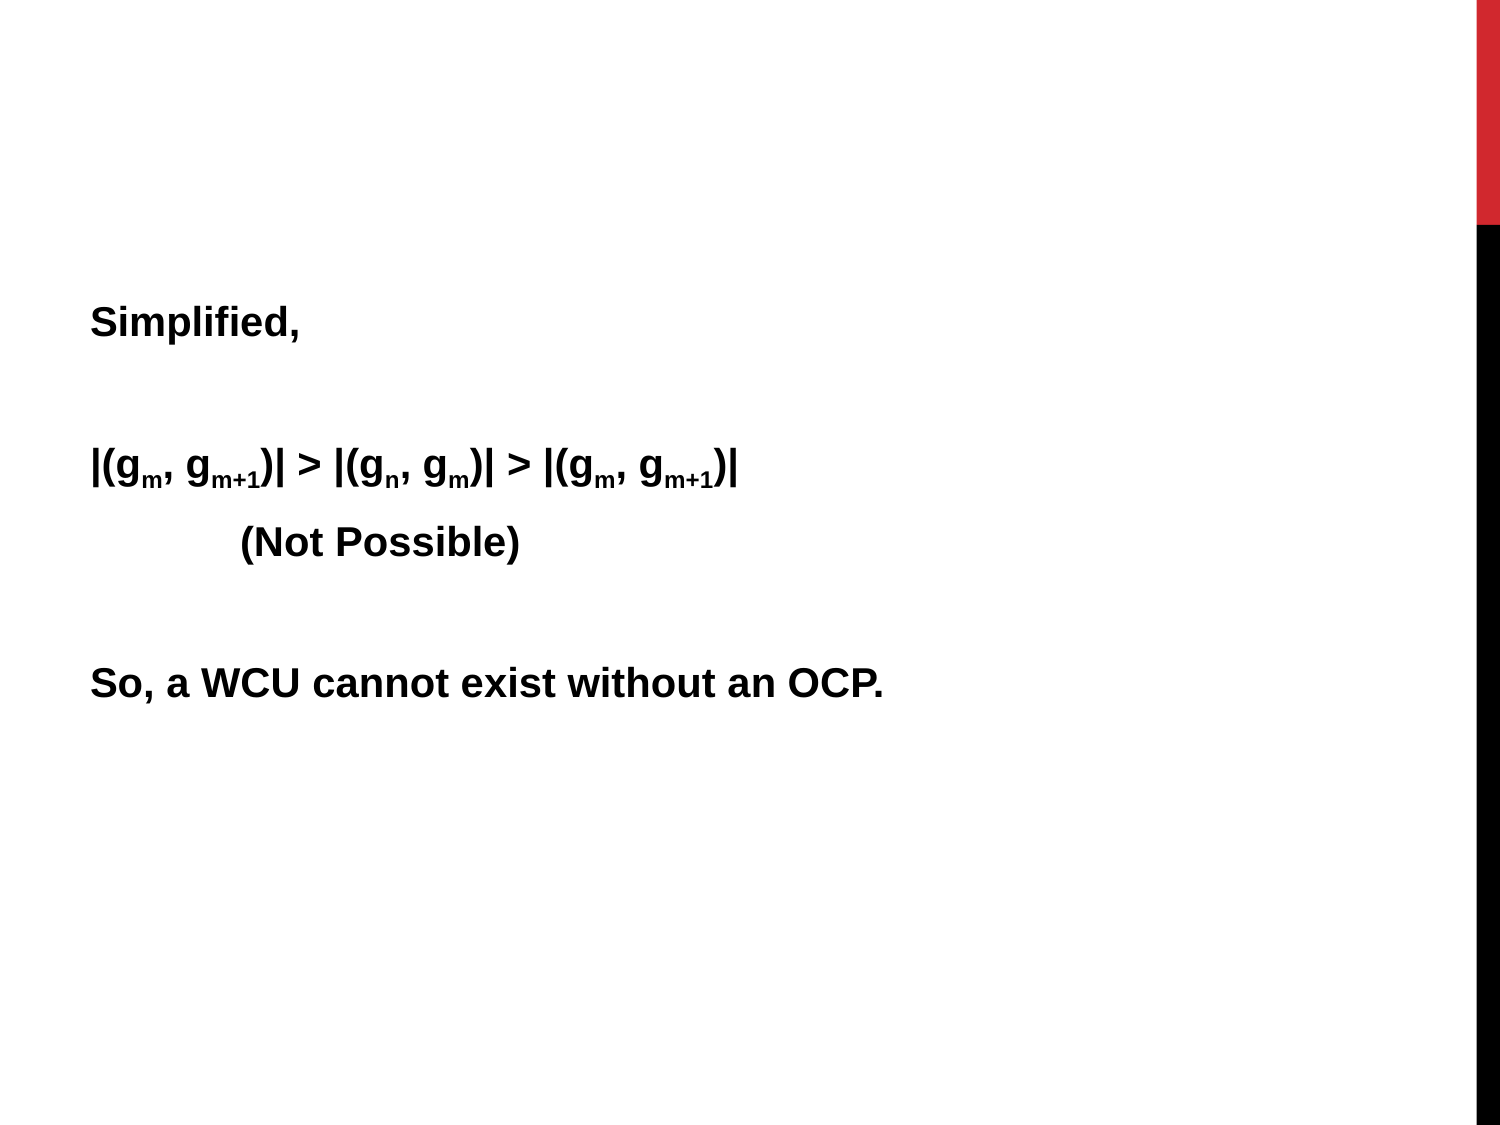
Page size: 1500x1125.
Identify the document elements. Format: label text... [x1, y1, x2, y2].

list Simplified, |(gm, gm+1)| > |(gn, gm)| > |(gm, gm+1)| (Not Possible) So, a WCU cannot exist without an OCP. [75, 287, 1325, 1005]
